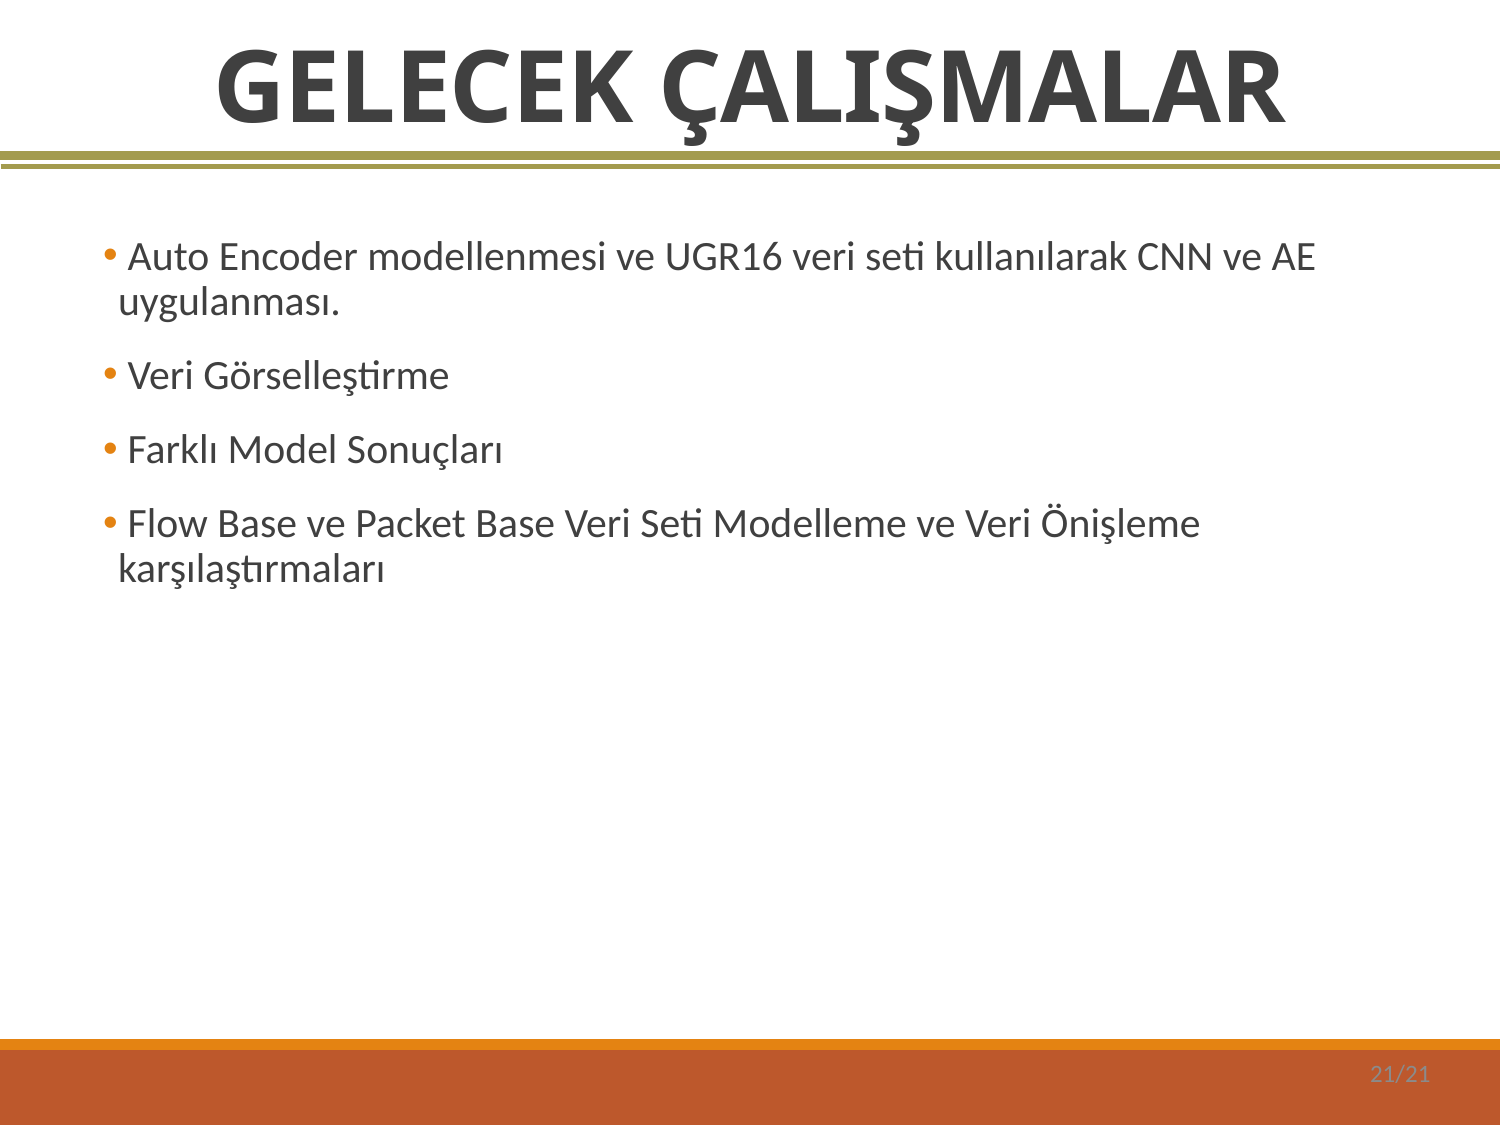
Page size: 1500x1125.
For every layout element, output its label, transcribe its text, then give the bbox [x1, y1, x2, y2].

title GELECEK ÇALIŞMALAR [0, 0, 1500, 151]
list Auto Encoder modellenmesi ve UGR16 veri seti kullanılarak CNN ve AE uygulanması. Veri Görselleştirme Farklı Model Sonuçları Flow Base ve Packet Base Veri Seti Modelleme ve Veri Önişleme karşılaştırmaları [103, 226, 1397, 1023]
